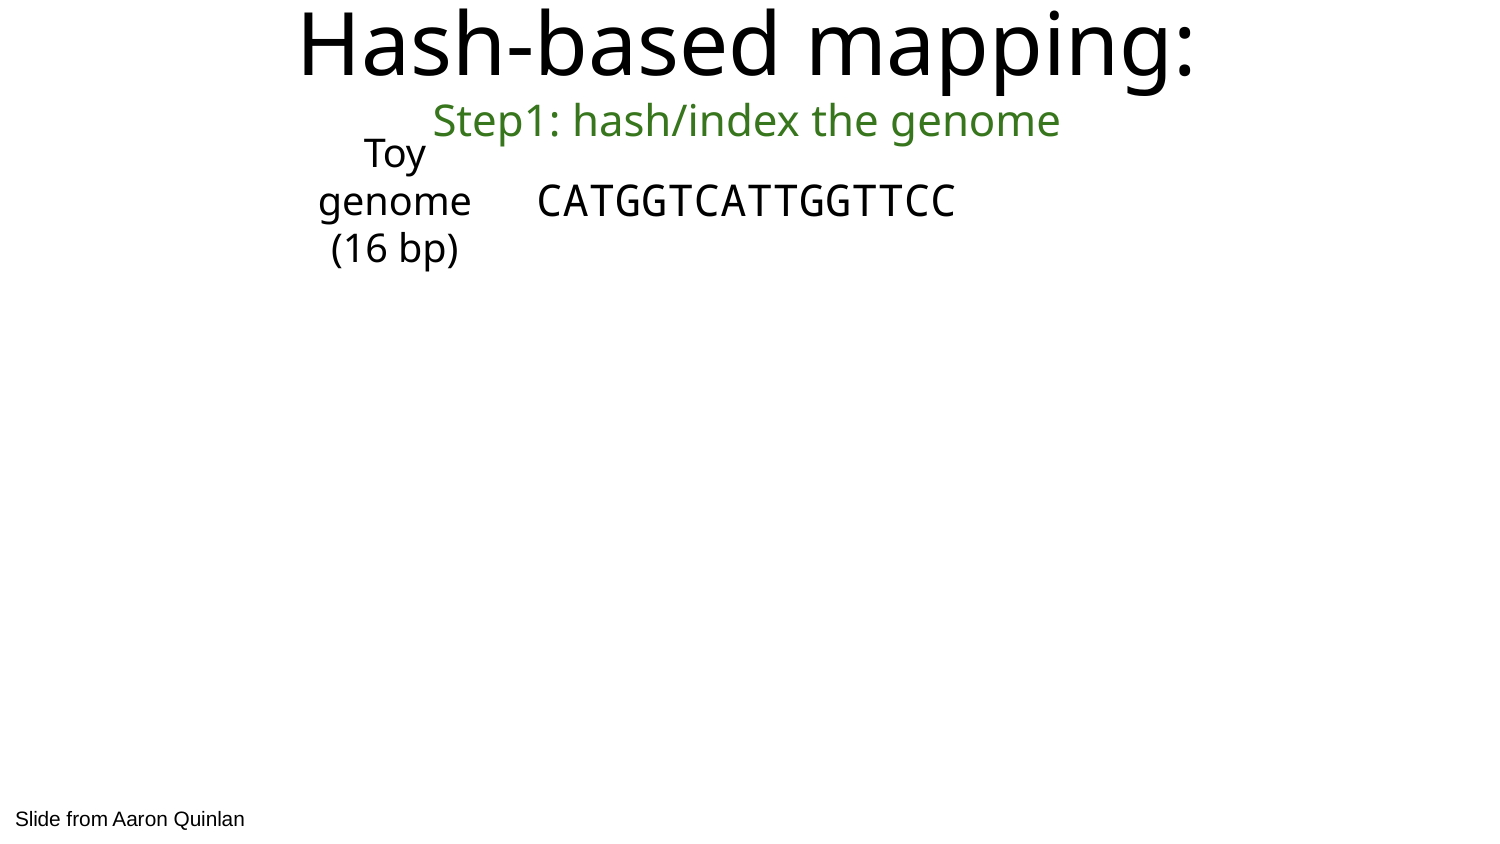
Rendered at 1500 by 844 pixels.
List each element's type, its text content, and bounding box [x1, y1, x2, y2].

text_box Toy genome (16 bp) [312, 169, 478, 230]
text_box Hash-based mapping: Step1: hash/index the genome [61, 0, 1433, 133]
text_box Slide from Aaron Quinlan [0, 790, 279, 844]
text_box CATGGTCATTGGTTCC [514, 172, 978, 226]
